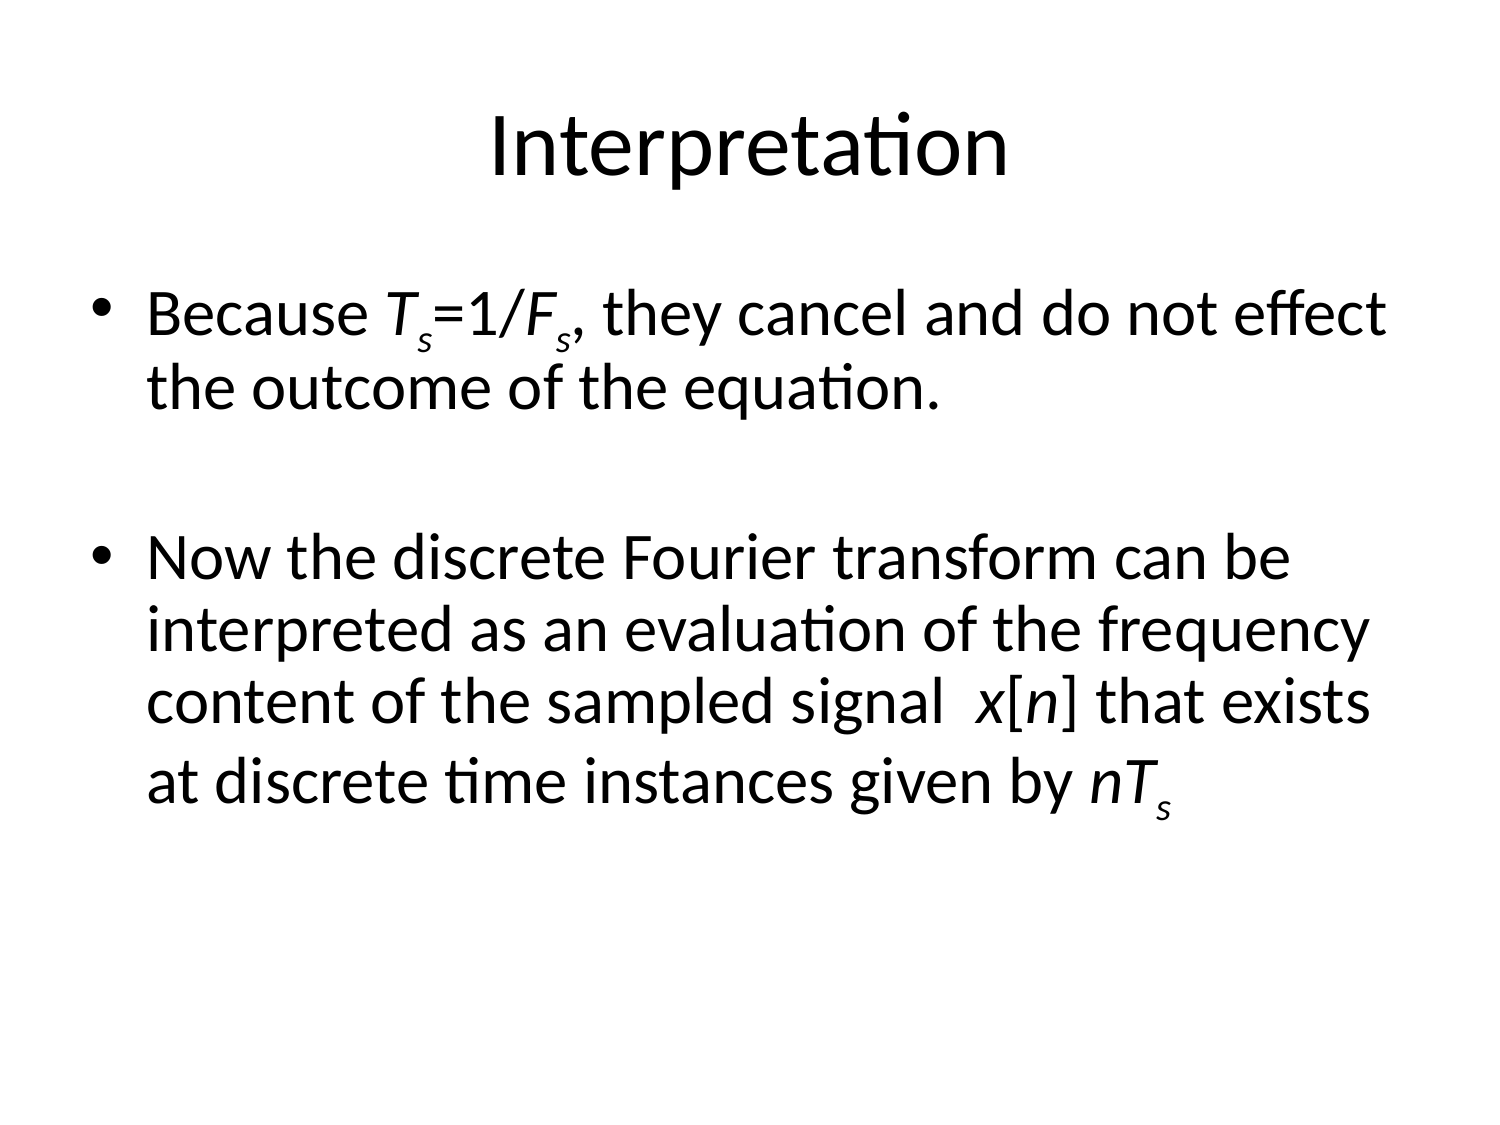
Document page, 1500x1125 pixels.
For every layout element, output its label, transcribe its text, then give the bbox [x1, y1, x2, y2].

title Interpretation [75, 45, 1425, 233]
list Because Ts=1/Fs, they cancel and do not effect the outcome of the equation. Now the discrete Fourier transform can be interpreted as an evaluation of the frequency content of the sampled signal x[n] that exists at discrete time instances given by nTs [75, 262, 1425, 1005]
